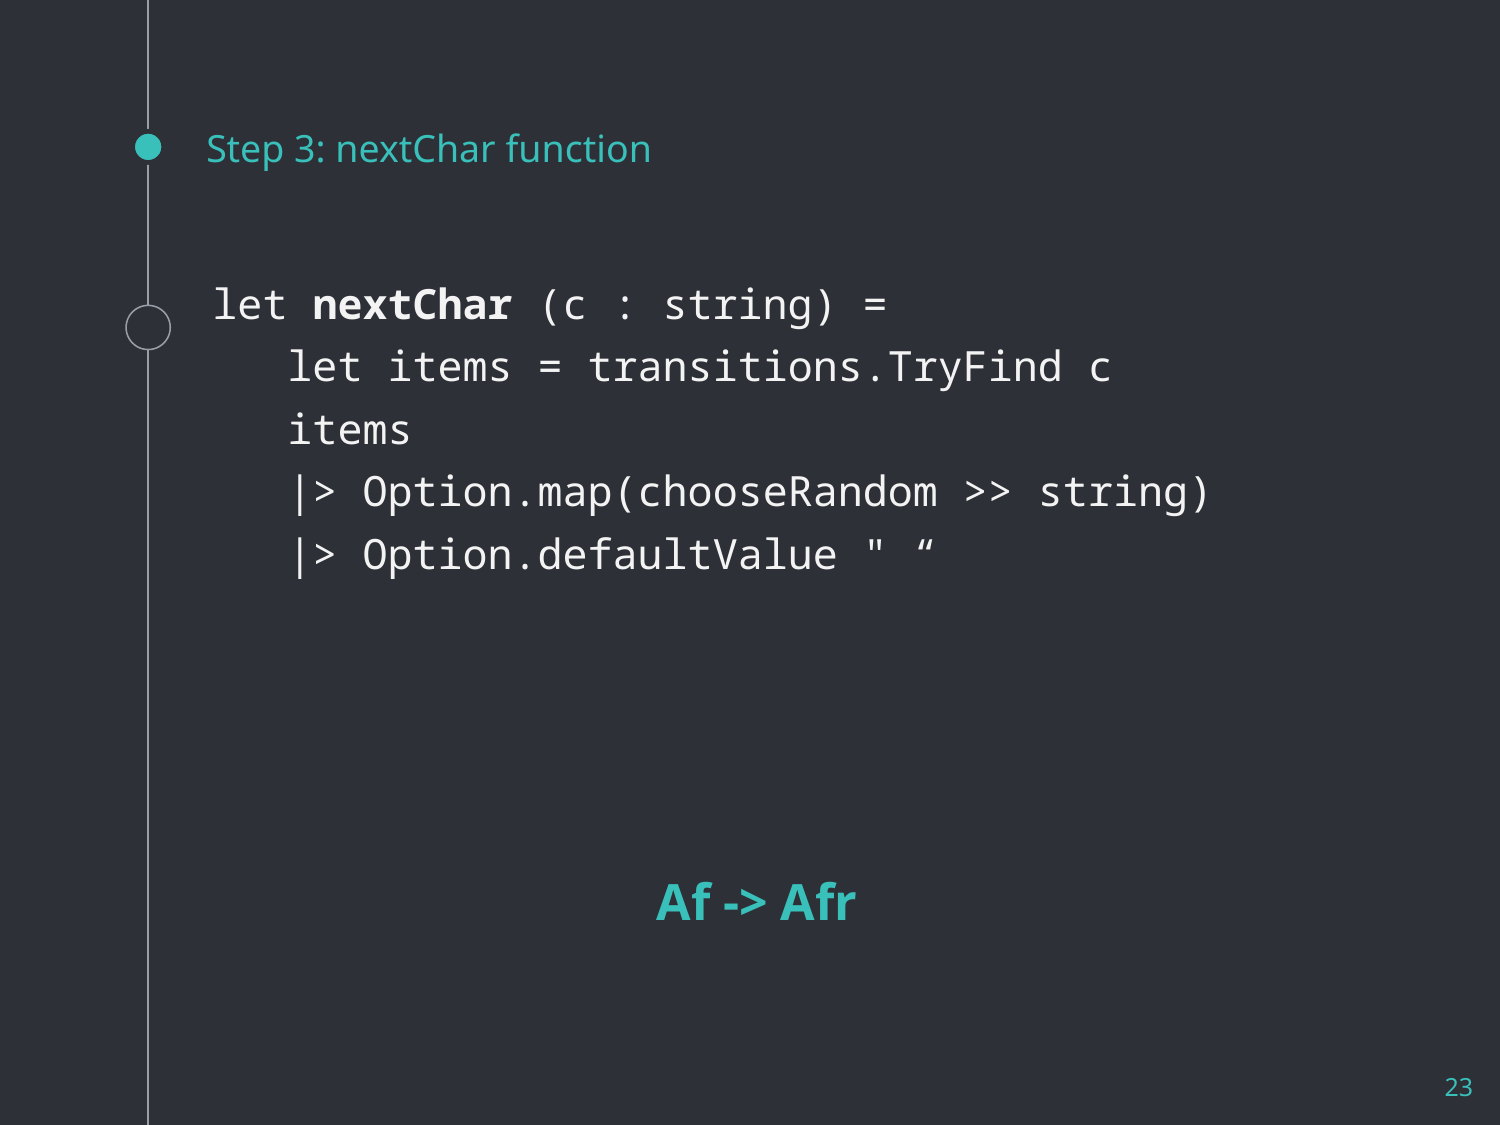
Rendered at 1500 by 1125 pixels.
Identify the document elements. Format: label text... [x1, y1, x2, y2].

slide_number 23 [1398, 1056, 1489, 1125]
list let nextChar (c : string) = let items = transitions.TryFind c items |> Option.map(chooseRandom >> string) |> Option.defaultValue " “ Af -> Afr [191, 262, 1317, 1078]
title Step 3: nextChar function [191, 109, 1317, 185]
